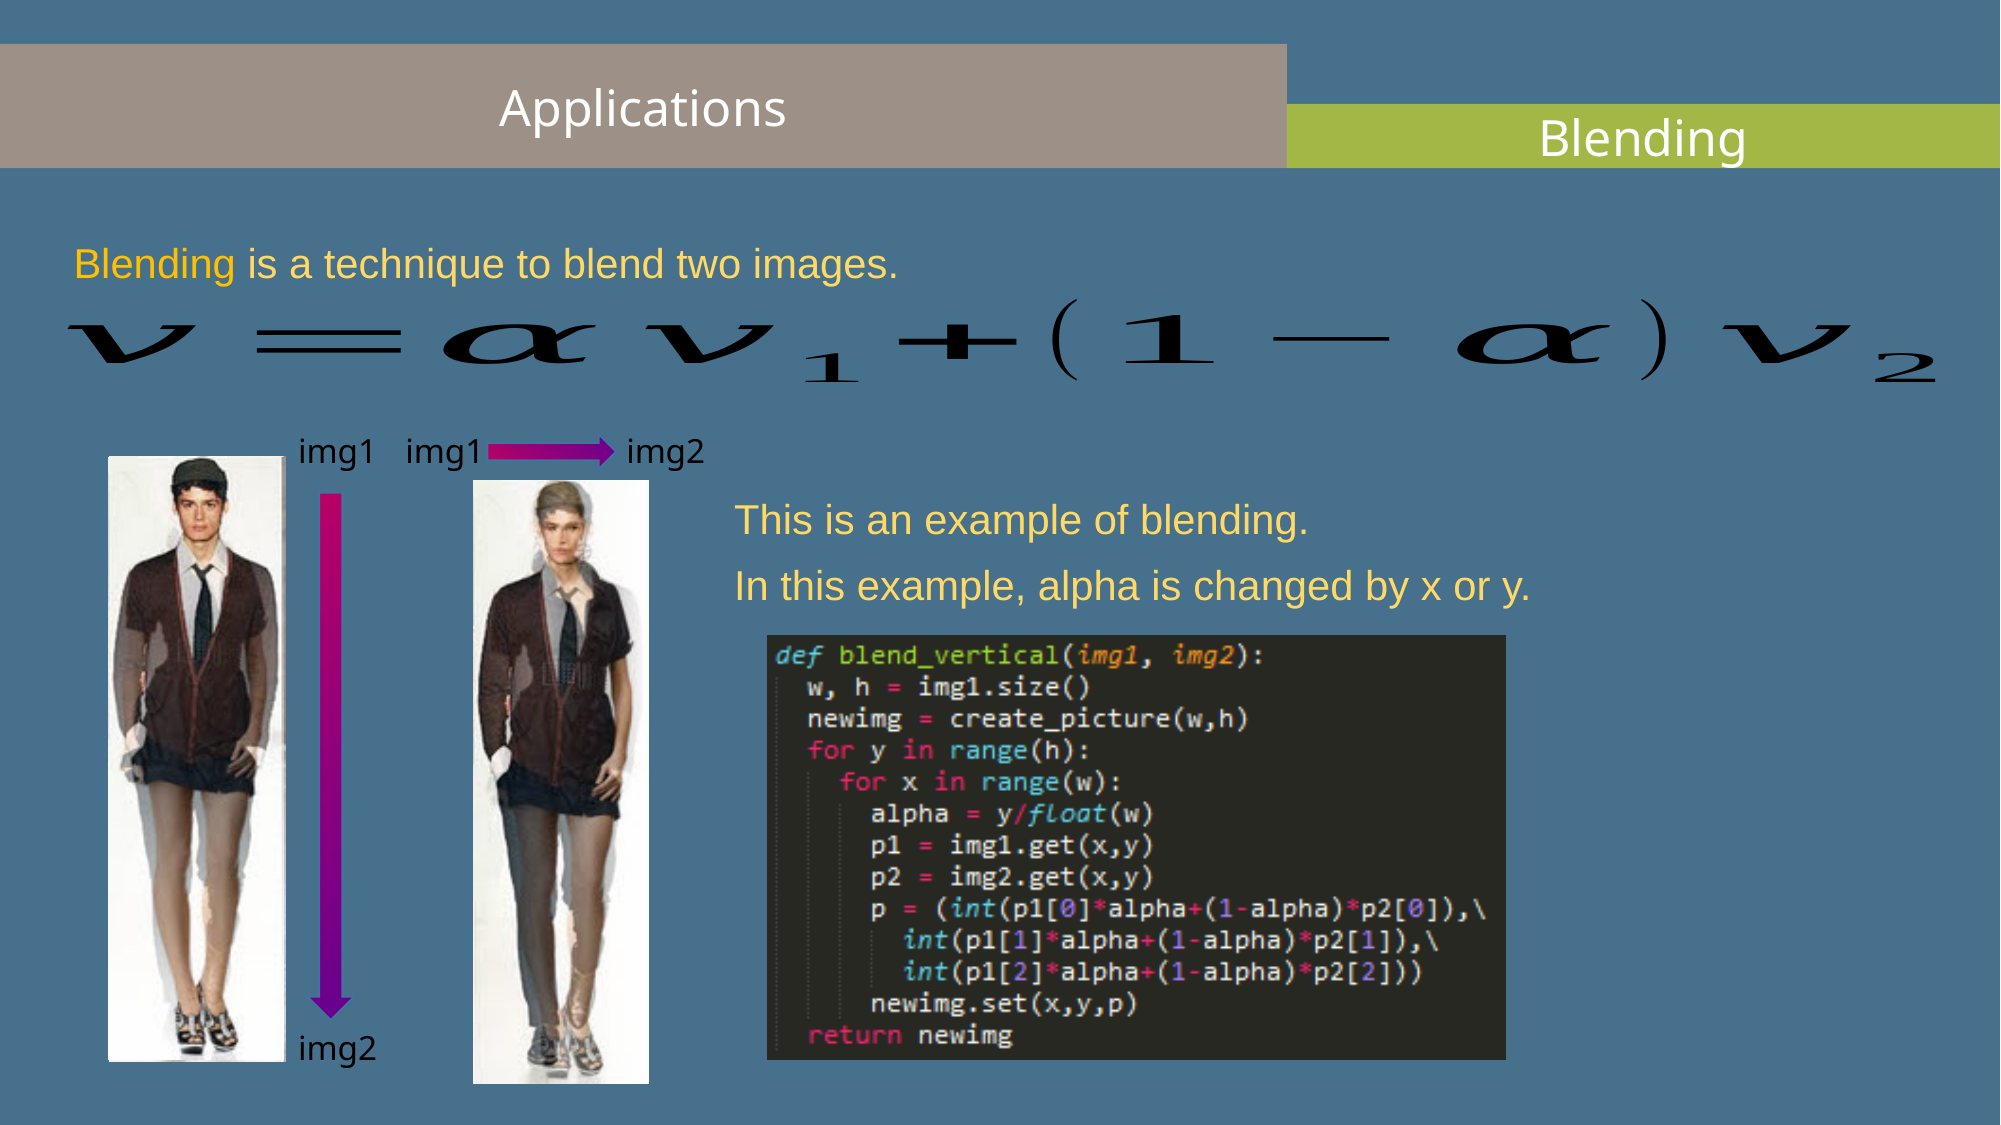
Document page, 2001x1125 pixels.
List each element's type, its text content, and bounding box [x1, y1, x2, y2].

picture [767, 635, 1506, 1060]
text_box Blending is a technique to blend two images. [58, 229, 1589, 295]
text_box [391, 422, 720, 1084]
text_box This is an example of blending. [720, 485, 1620, 551]
text_box Applications [0, 43, 1288, 169]
text_box Blending [1286, 103, 2000, 169]
text_box In this example, alpha is changed by x or y. [720, 551, 1620, 616]
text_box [108, 422, 392, 1076]
